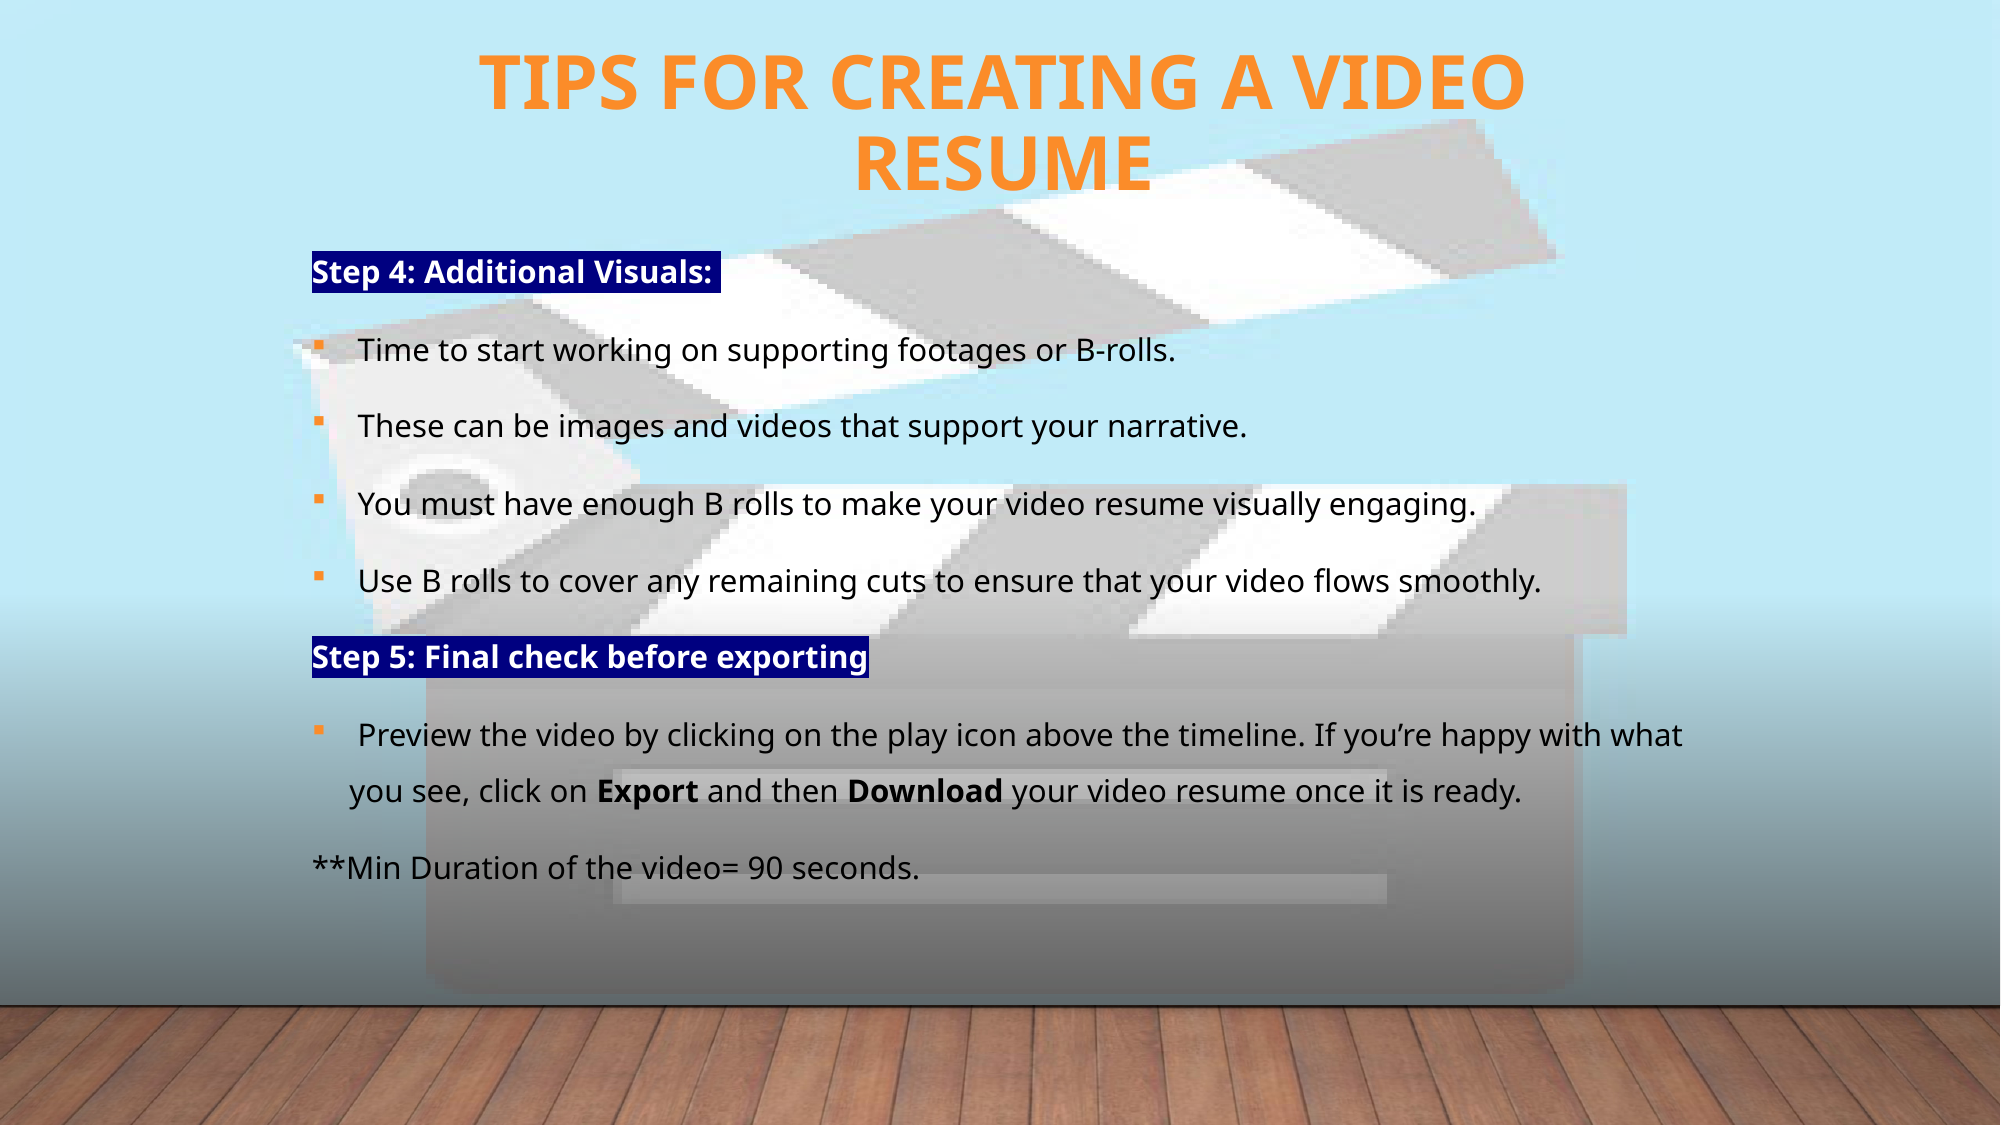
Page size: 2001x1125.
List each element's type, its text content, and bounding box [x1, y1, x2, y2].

picture [0, 1005, 2000, 1125]
title Tips for Creating A Video Resume [384, 24, 1623, 226]
list Step 4: Additional Visuals: Time to start working on supporting footages or B-rolls. These can be images and videos that support your narrative. You must have enough B rolls to make your video resume visually engaging. Use B rolls to cover any remaining cuts to ensure that your video flows smoothly. Step 5: Final check before exporting Preview the video by clicking on the play icon above the timeline. If you’re happy with what you see, click on Export and then Download your video resume once it is ready. **Min Duration of the video= 90 seconds. [296, 226, 1733, 996]
